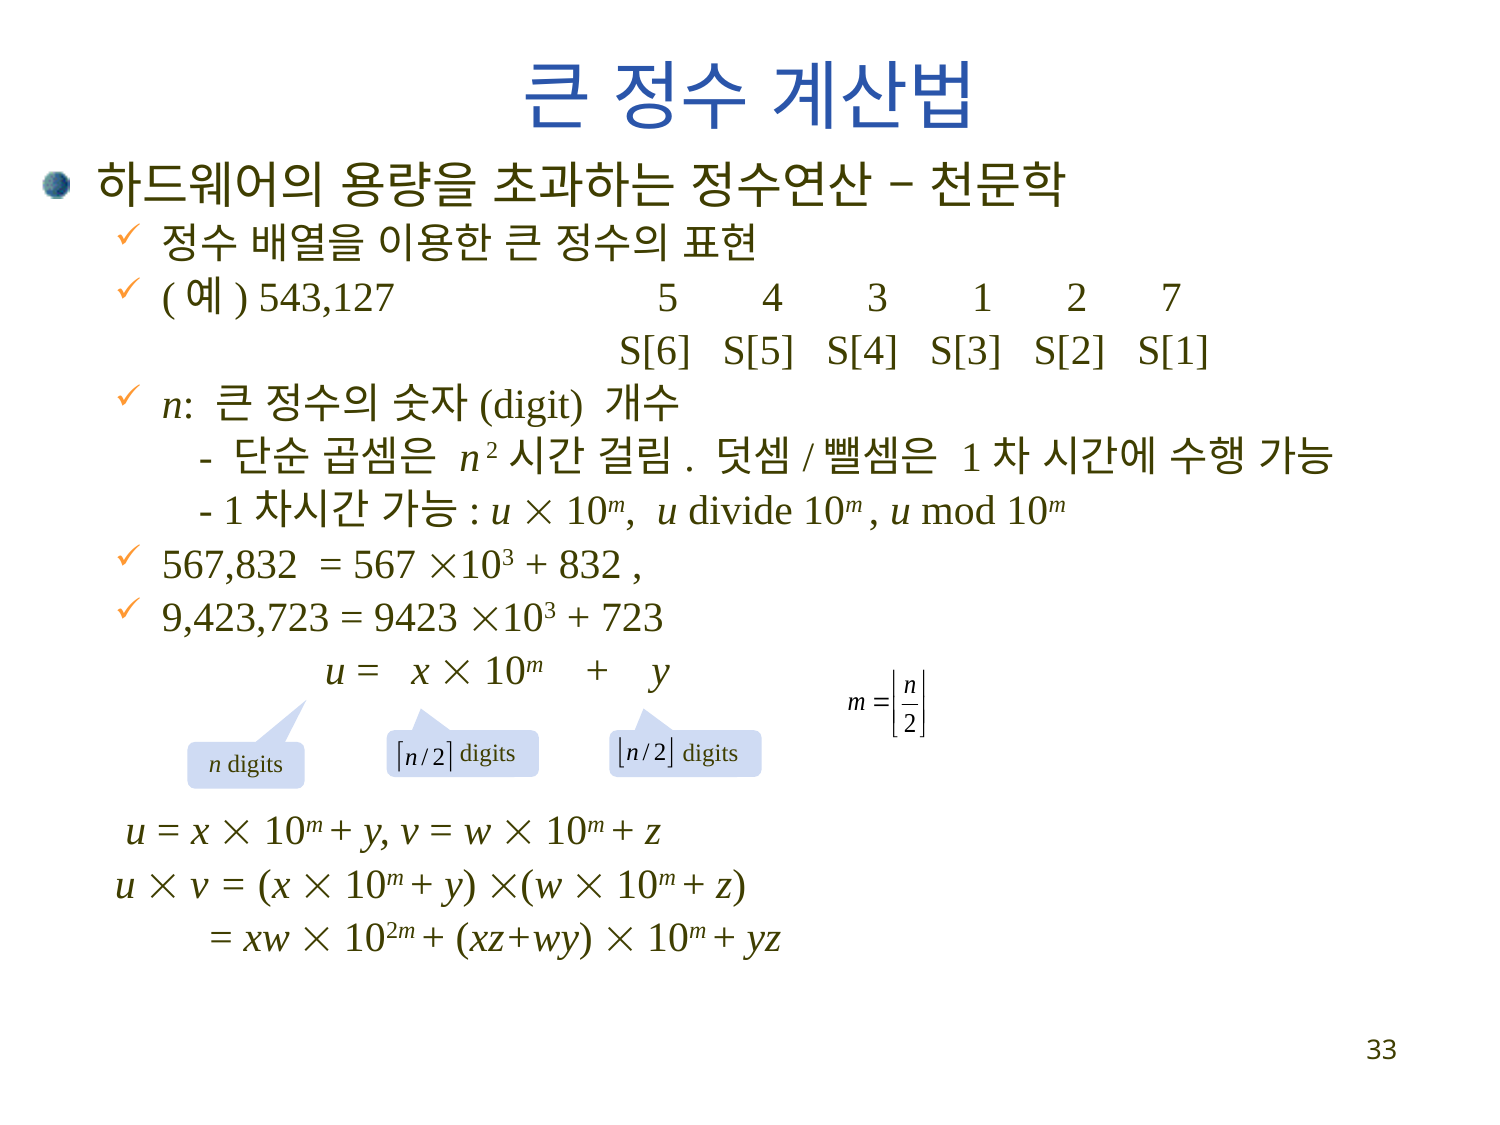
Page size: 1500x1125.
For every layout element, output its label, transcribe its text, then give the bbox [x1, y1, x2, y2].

slide_number 33 [1328, 1055, 1413, 1101]
text_box digits [386, 708, 539, 778]
text_box n digits [187, 699, 307, 789]
title 큰 정수 계산법 [112, 0, 1388, 152]
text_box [392, 739, 460, 778]
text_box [843, 665, 934, 743]
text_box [613, 735, 681, 774]
picture [39, 168, 70, 199]
list 하드웨어의 용량을 초과하는 정수연산 – 천문학 정수 배열을 이용한 큰 정수의 표현 (예) 543,127 5 4 3 1 2 7 S[6] S[5] S[4] S[3] S[2] S[1] n: 큰 정수의 숫자(digit) 개수 - 단순 곱셈은 n 2시간 걸림. 덧셈/뺄셈은 1차 시간에 수행 가능 - 1차시간 가능: u  10m, u divide 10m , u mod 10m 567,832 = 567 103 + 832 , 9,423,723 = 9423 103 + 723 u = x  10m + y u = x  10m + y, v = w  10m + z u  v = (x  10m + y) (w  10m + z) = xw  102m + (xz+wy)  10m + yz [24, 152, 1500, 1055]
text_box digits [609, 708, 762, 778]
